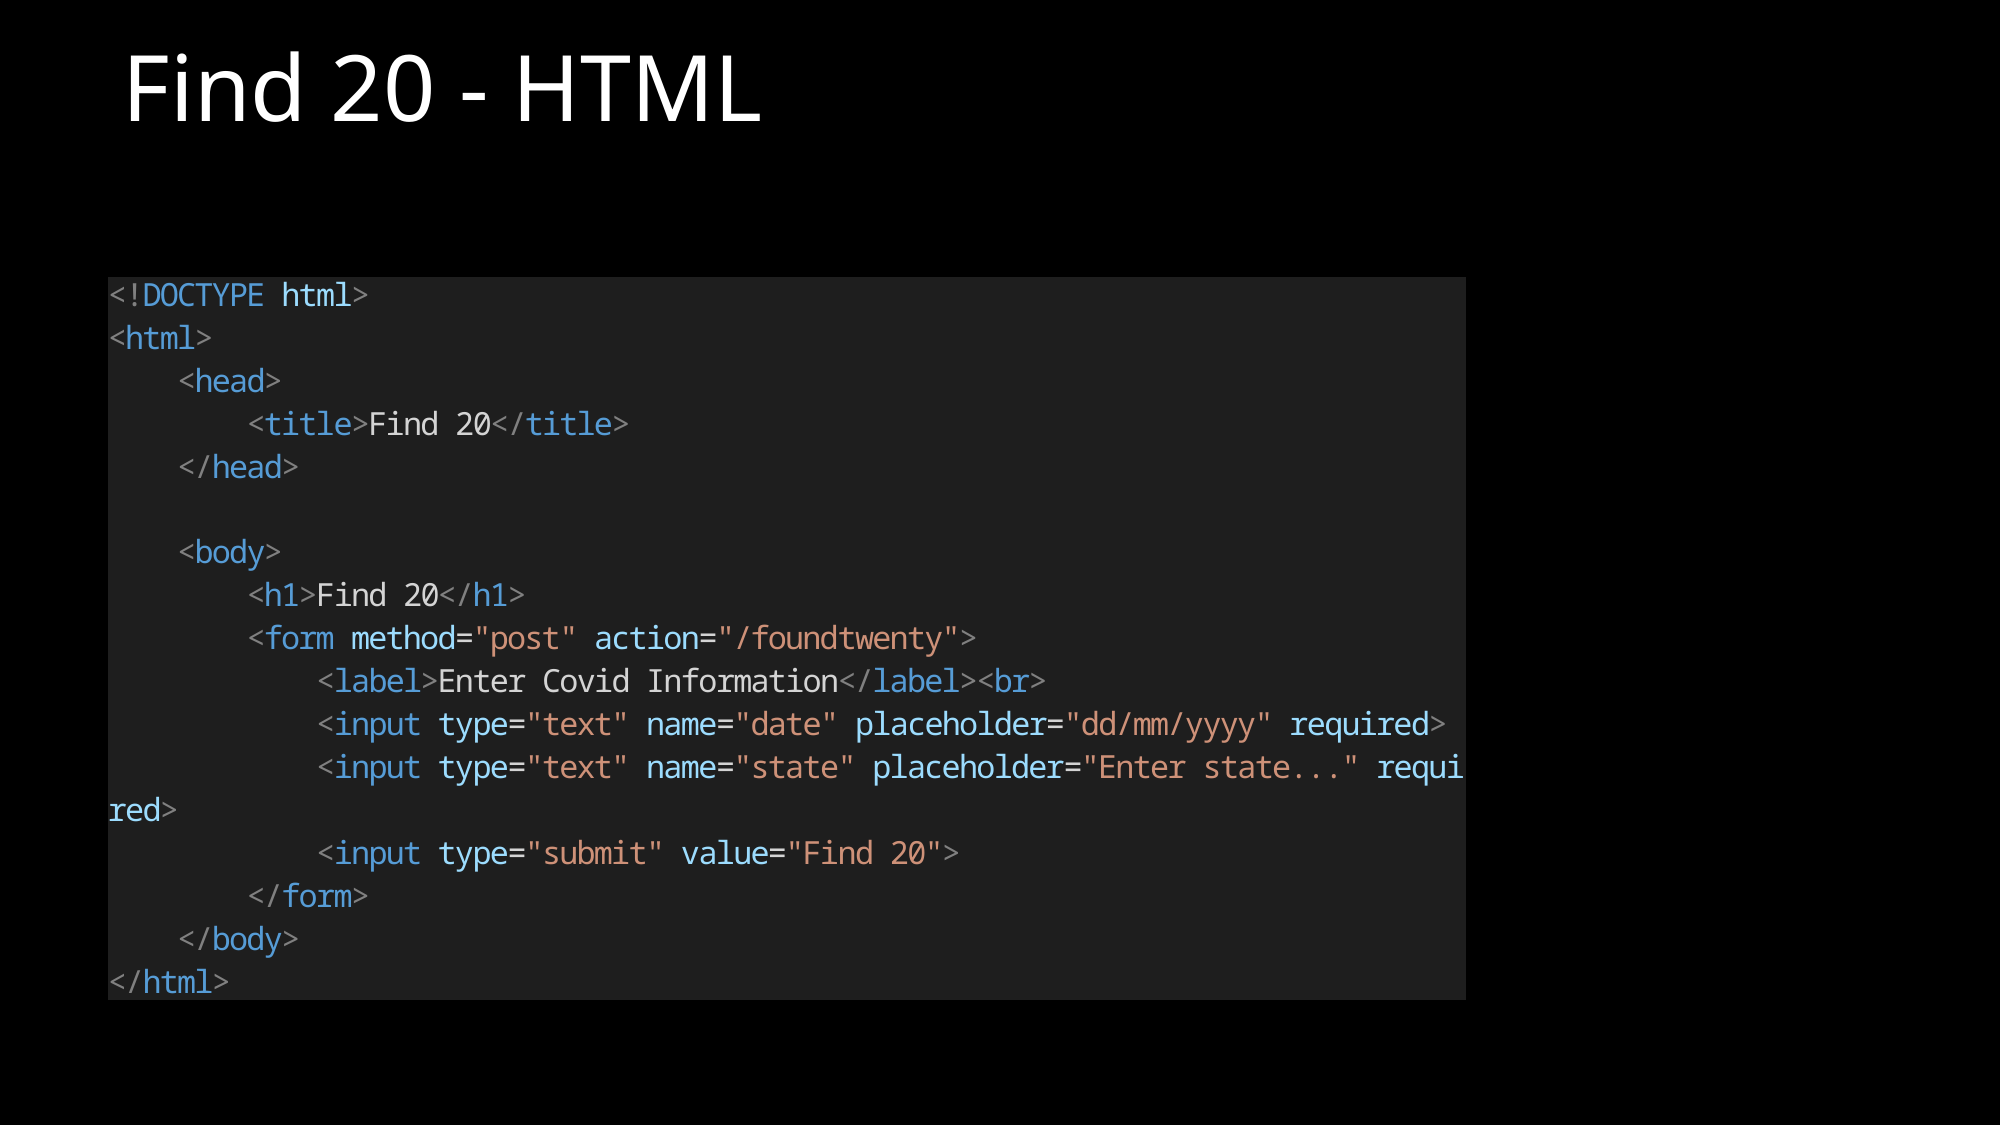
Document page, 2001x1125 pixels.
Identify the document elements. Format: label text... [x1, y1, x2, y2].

title Find 20 - HTML [107, 34, 1608, 242]
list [107, 271, 1467, 1000]
